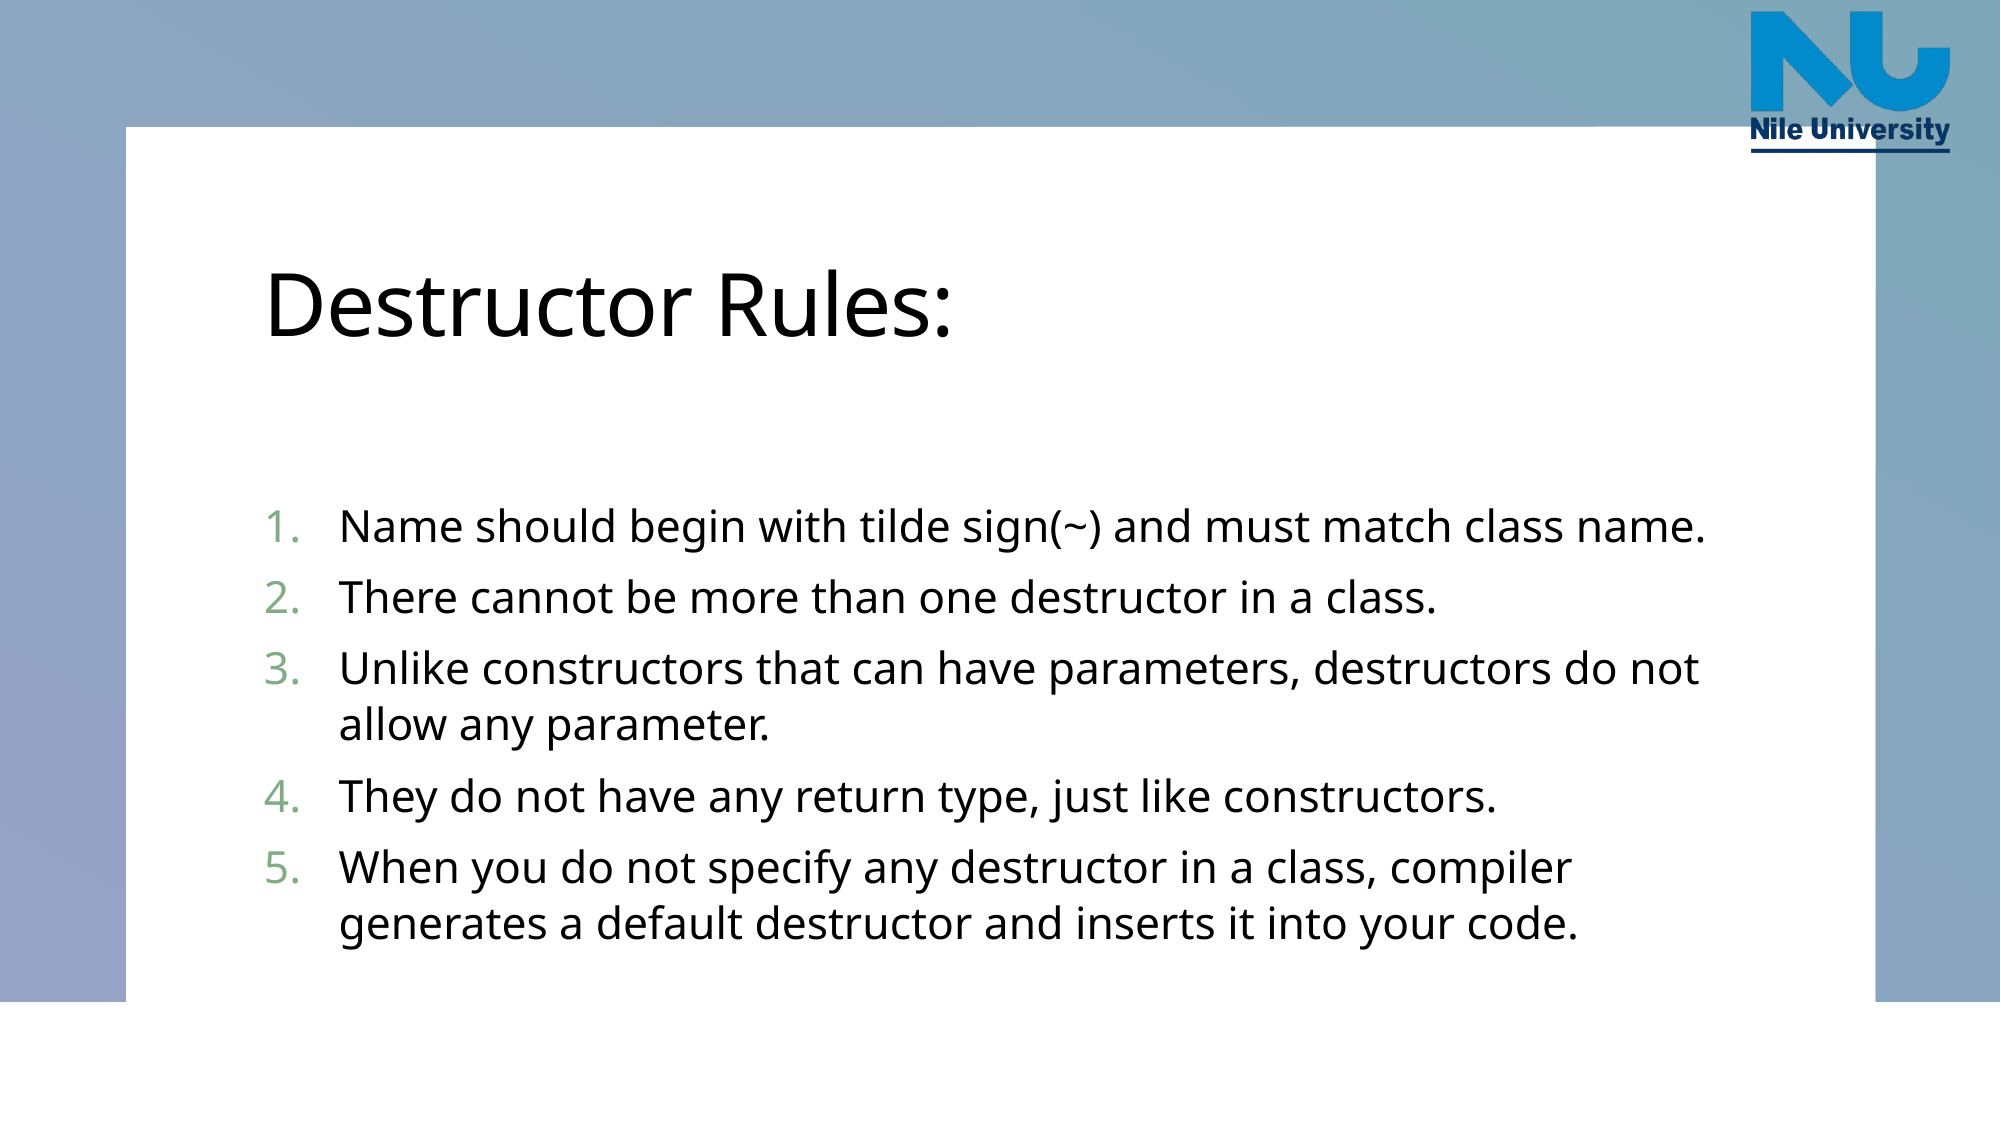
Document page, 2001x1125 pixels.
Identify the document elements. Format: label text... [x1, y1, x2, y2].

title Destructor Rules: [248, 248, 1749, 470]
picture [1735, 0, 1966, 165]
list Name should begin with tilde sign(~) and must match class name. There cannot be more than one destructor in a class. Unlike constructors that can have parameters, destructors do not allow any parameter. They do not have any return type, just like constructors. When you do not specify any destructor in a class, compiler generates a default destructor and inserts it into your code. [248, 487, 1749, 1001]
